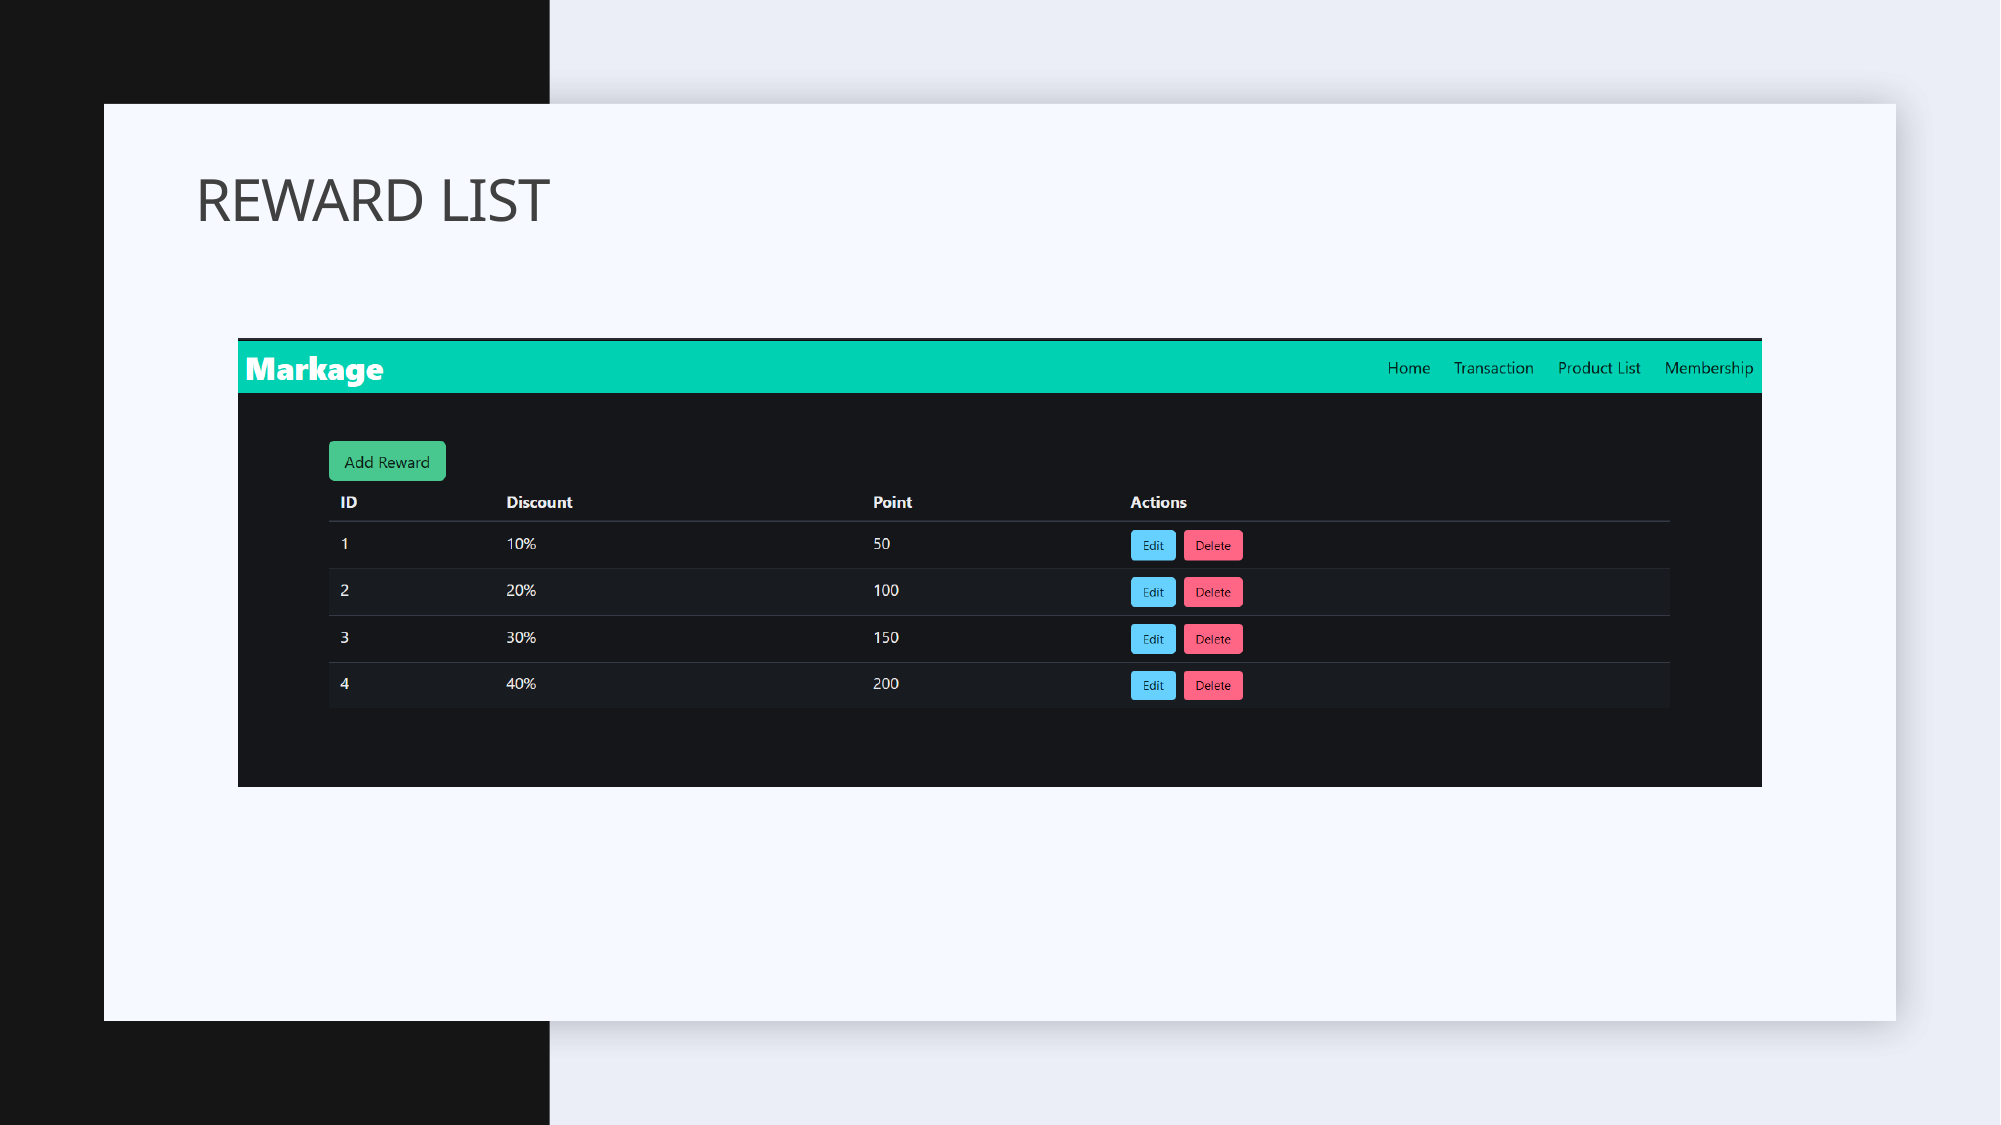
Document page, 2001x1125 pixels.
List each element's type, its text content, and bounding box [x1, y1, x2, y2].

picture [237, 337, 1763, 788]
title Reward list [180, 154, 1830, 251]
